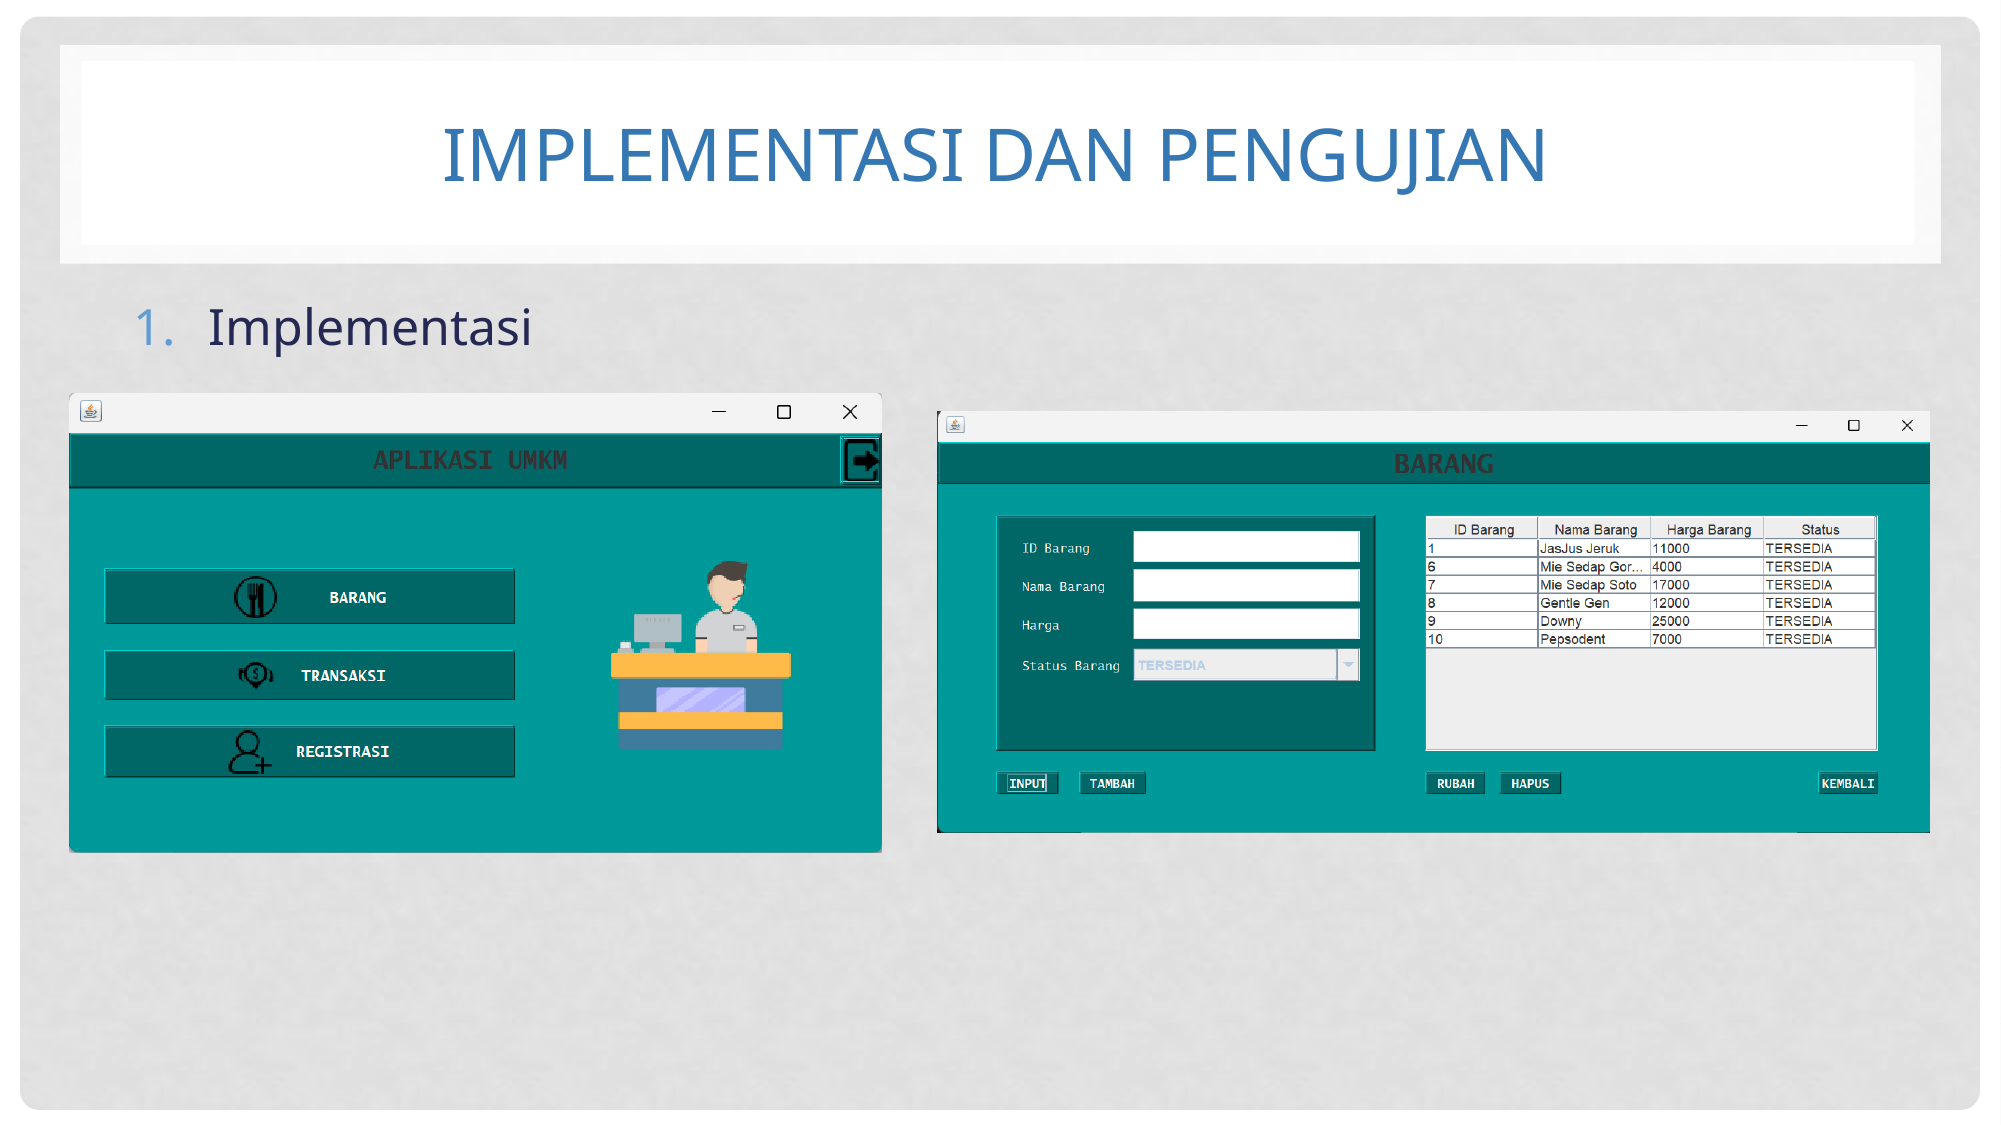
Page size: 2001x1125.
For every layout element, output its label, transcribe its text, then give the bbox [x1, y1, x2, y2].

picture [937, 410, 1931, 833]
list Implementasi [99, 287, 1900, 1005]
title Implementasi dan pengujian [93, 66, 1900, 238]
picture [69, 392, 882, 853]
